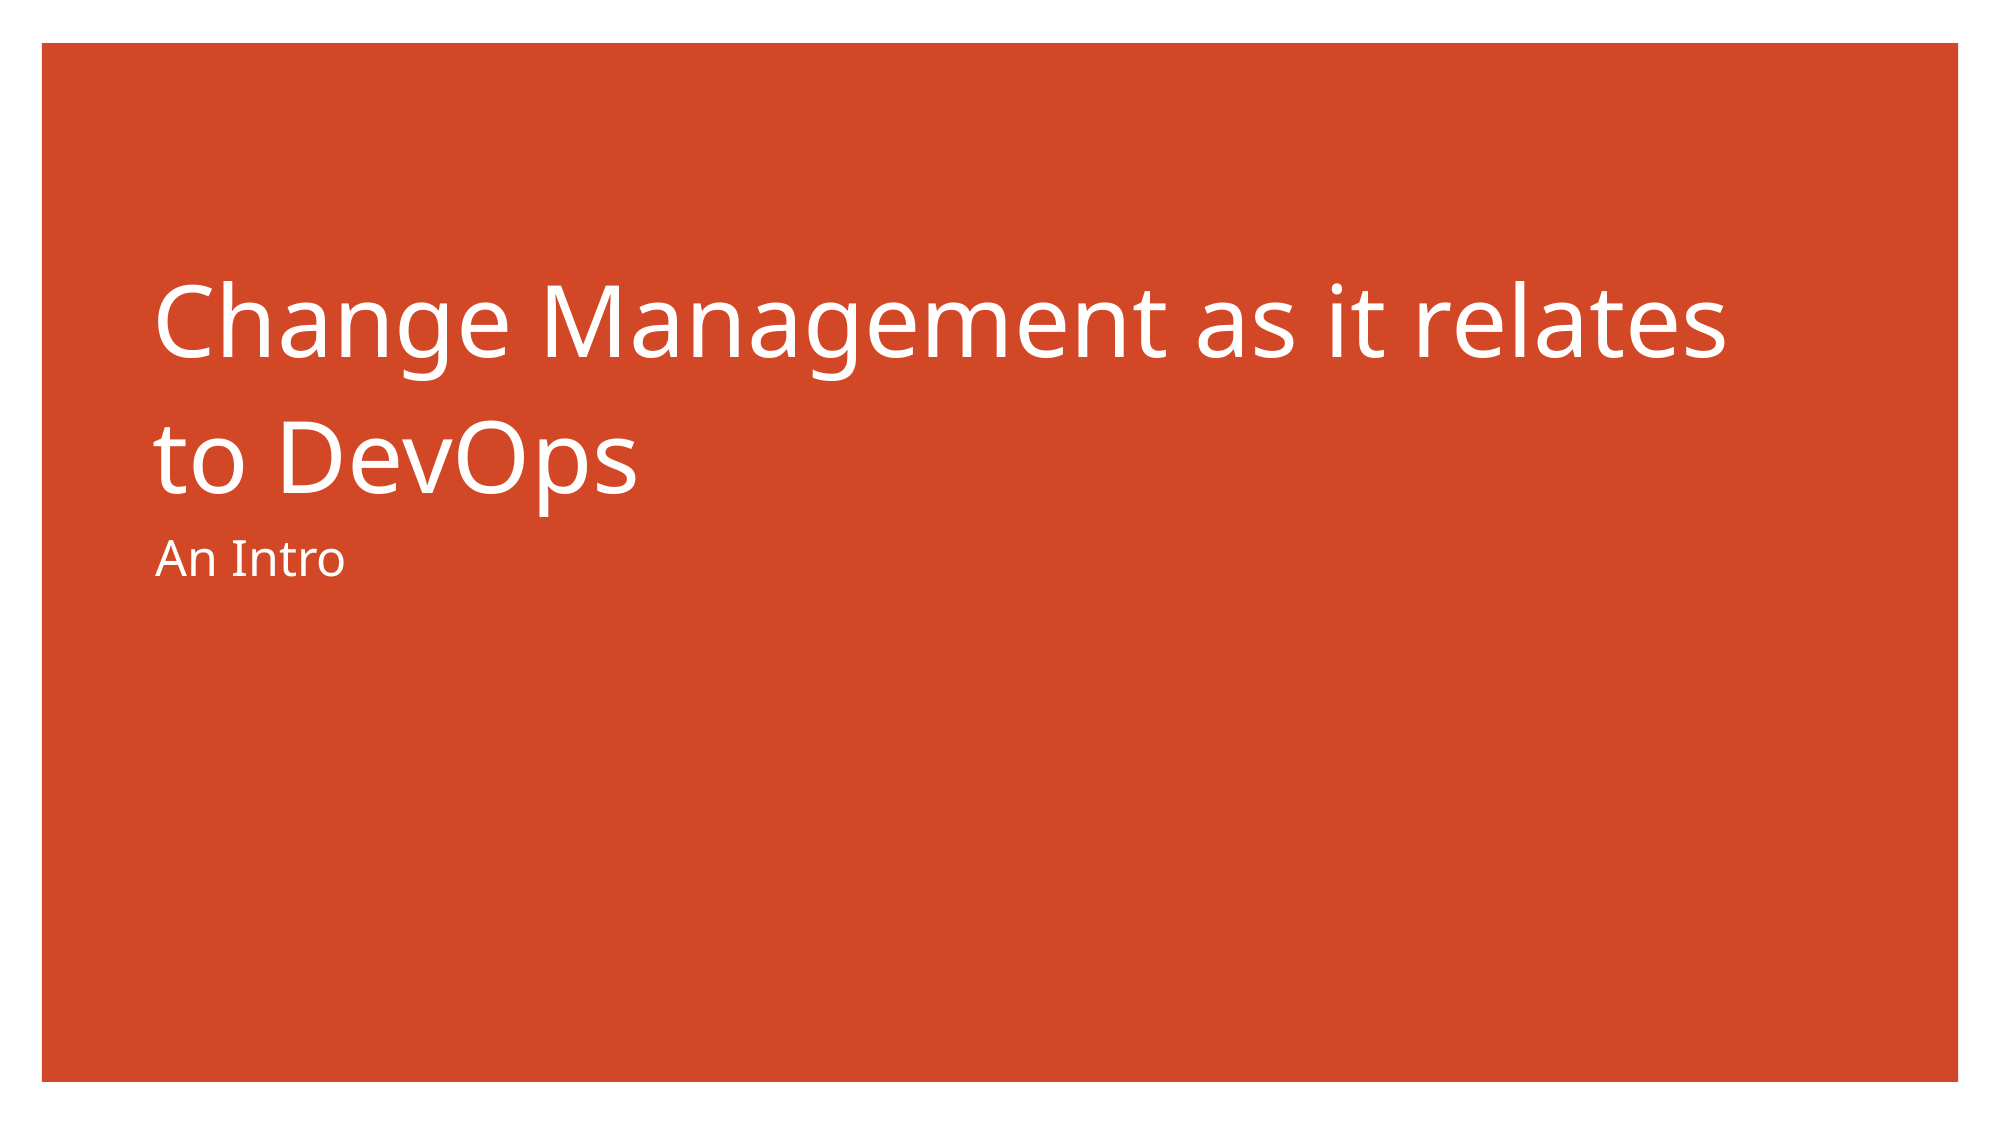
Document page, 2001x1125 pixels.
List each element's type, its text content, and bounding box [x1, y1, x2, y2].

subtitle An Intro [140, 481, 1713, 668]
title Change Management as it relates to DevOps [137, 190, 1863, 583]
